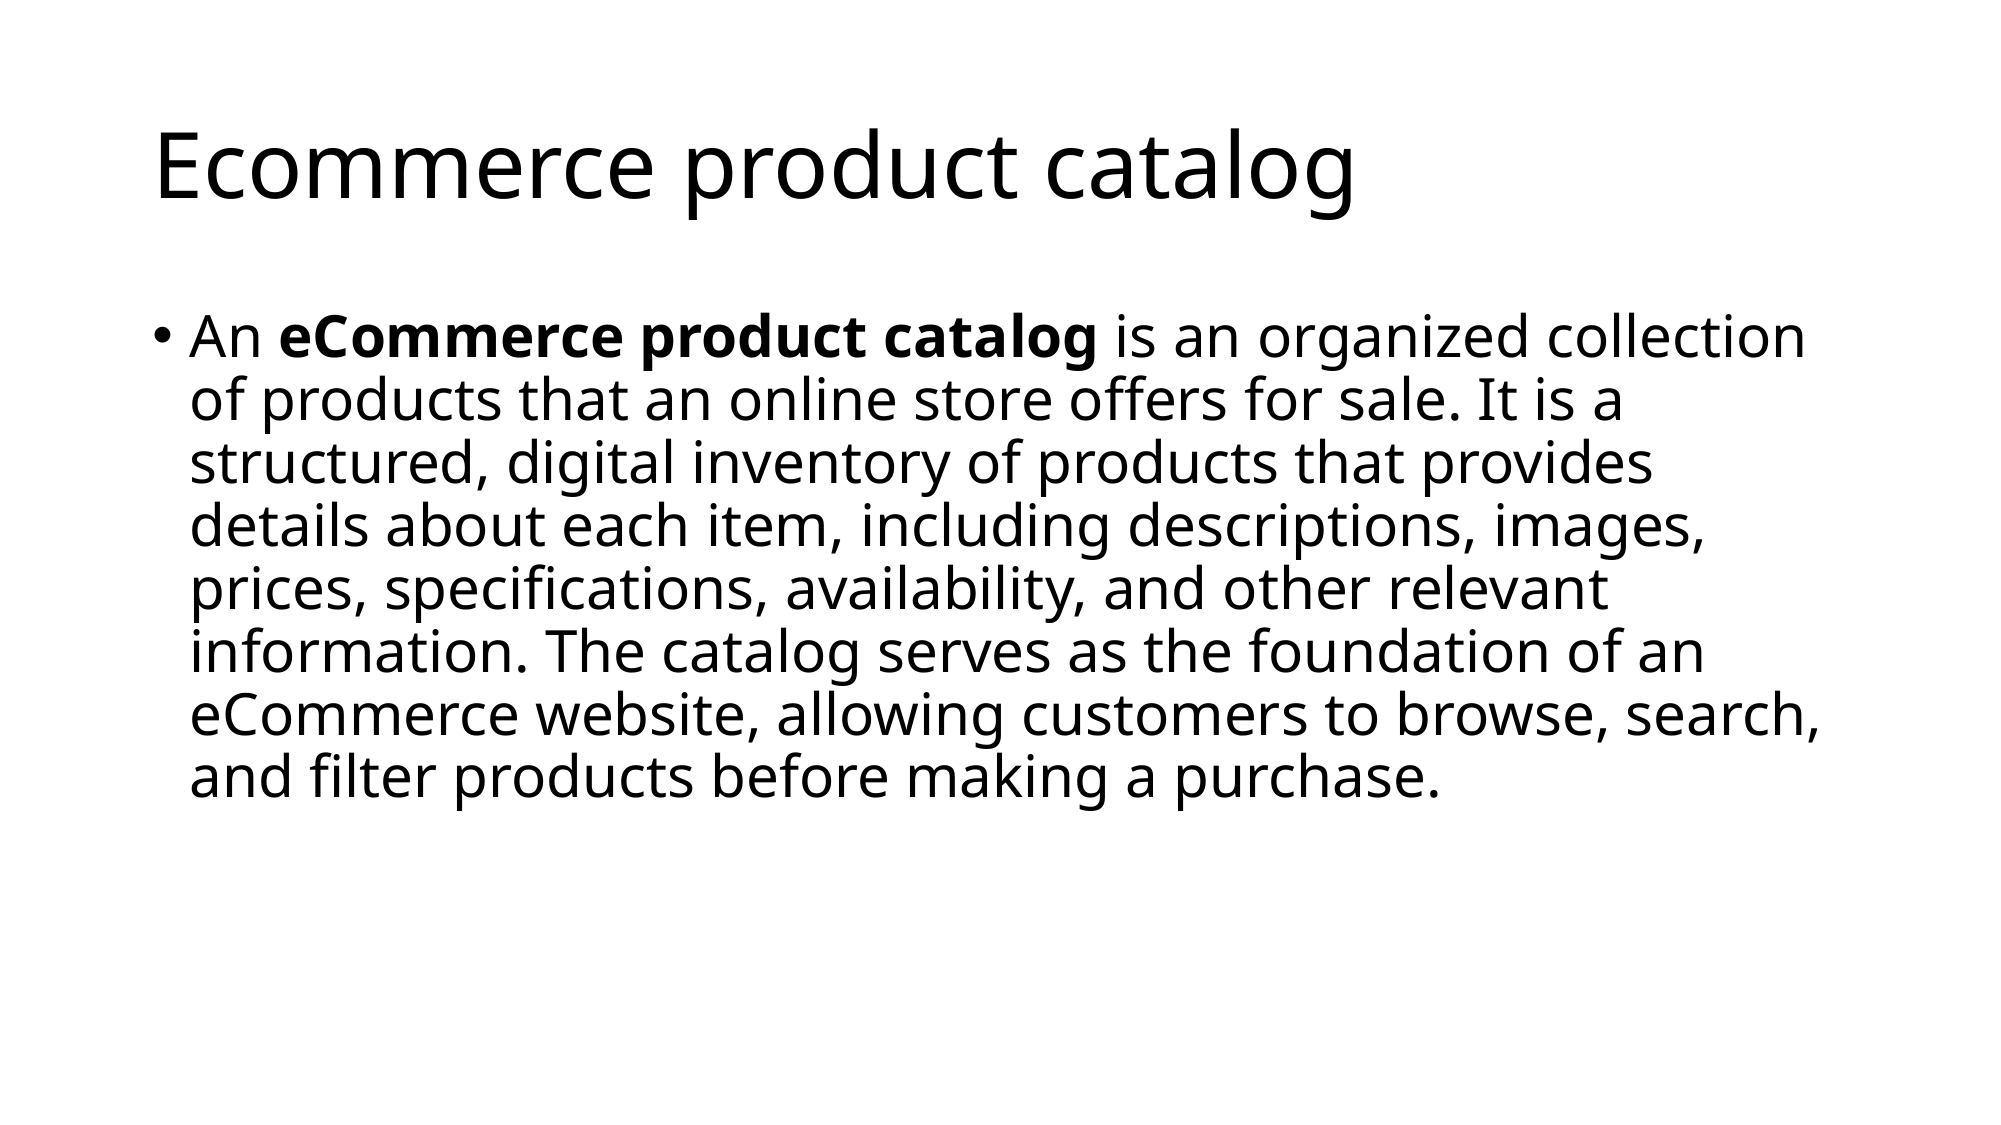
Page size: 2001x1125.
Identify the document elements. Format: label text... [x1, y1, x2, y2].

list An eCommerce product catalog is an organized collection of products that an online store offers for sale. It is a structured, digital inventory of products that provides details about each item, including descriptions, images, prices, specifications, availability, and other relevant information. The catalog serves as the foundation of an eCommerce website, allowing customers to browse, search, and filter products before making a purchase. [137, 299, 1863, 1014]
title Ecommerce product catalog [137, 59, 1863, 278]
